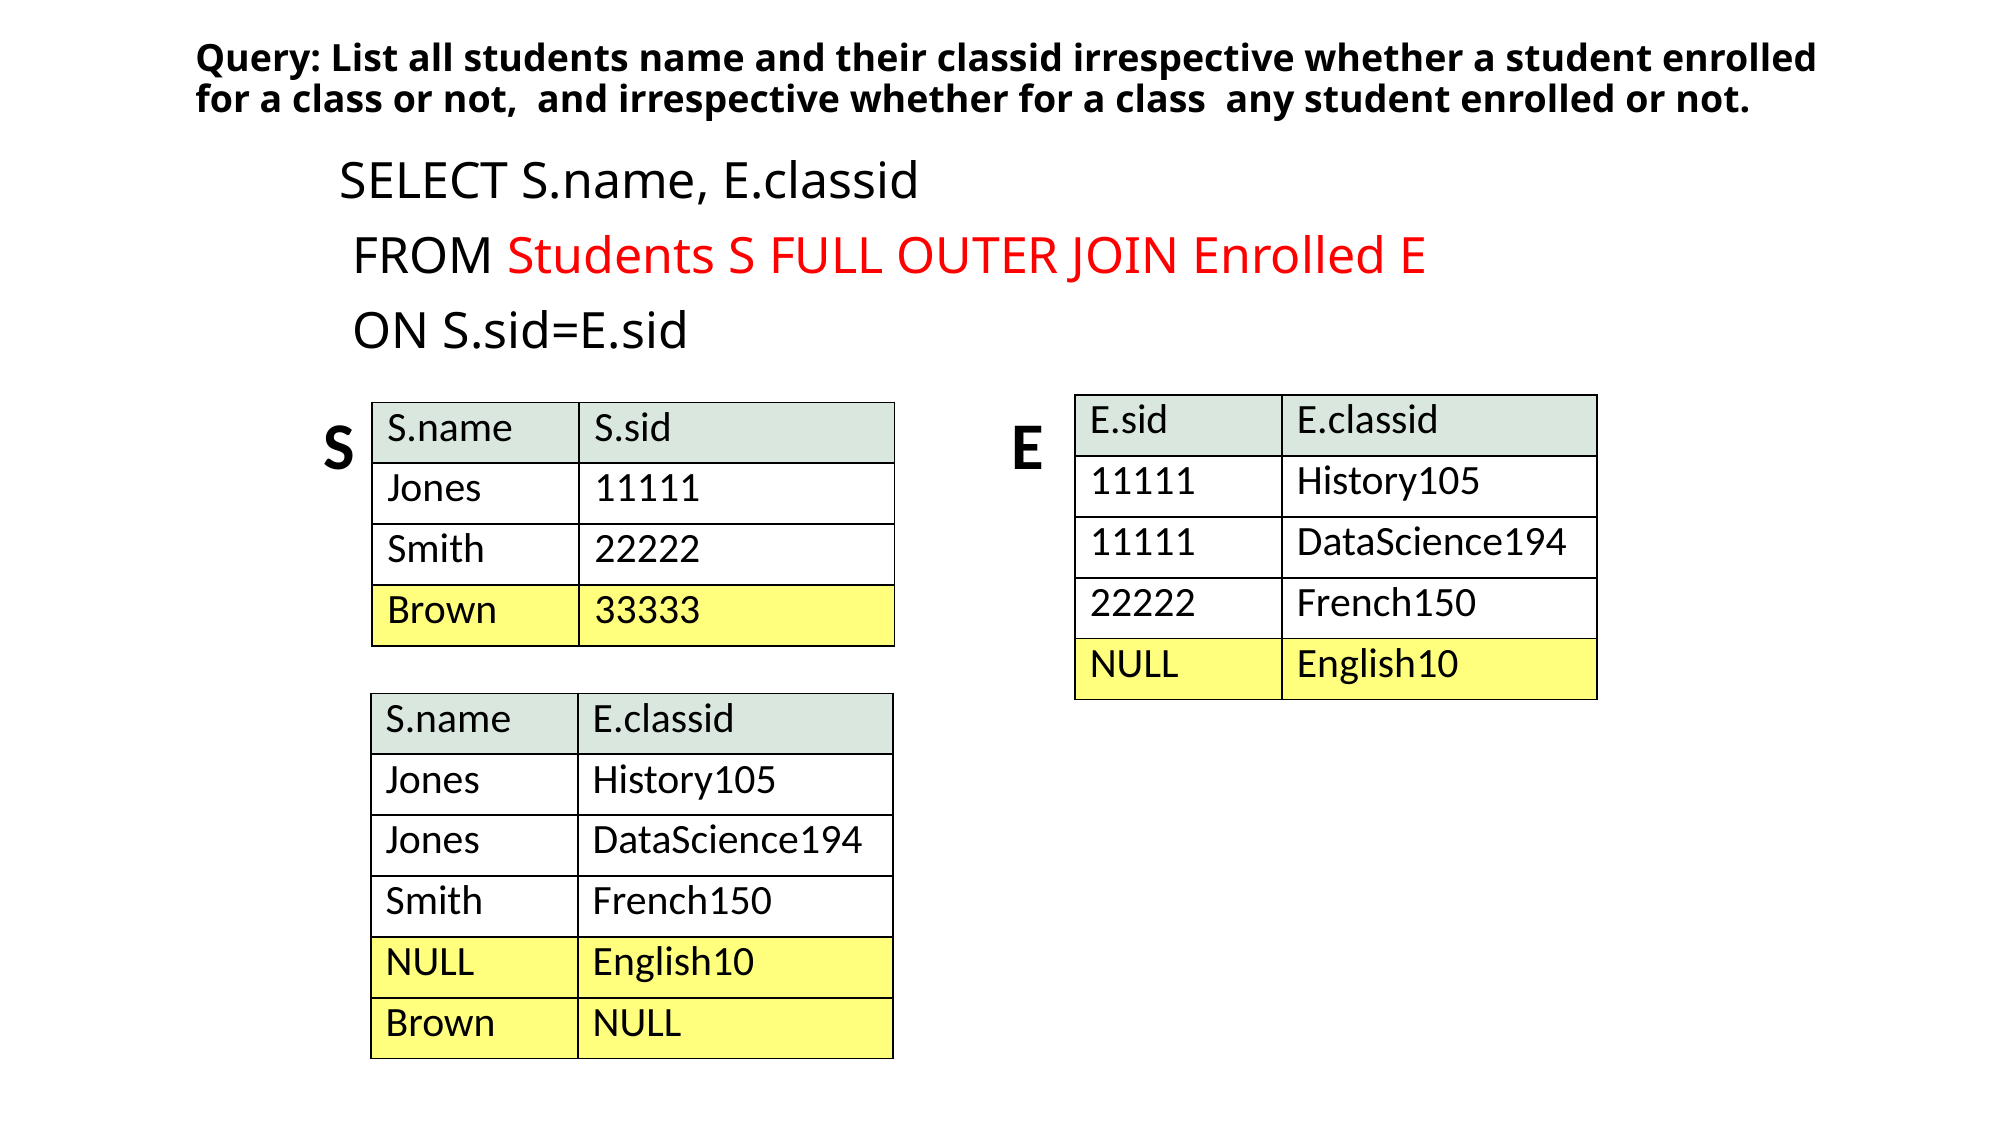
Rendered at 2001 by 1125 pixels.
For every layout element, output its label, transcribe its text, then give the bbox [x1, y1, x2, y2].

table_cell Jones [372, 816, 577, 875]
table_header E.classid [1283, 396, 1596, 455]
table_cell French150 [579, 877, 892, 936]
table_cell DataScience194 [579, 816, 892, 875]
table_cell NULL [1076, 639, 1281, 699]
table_cell 33333 [580, 586, 894, 645]
table_cell 11111 [1076, 518, 1281, 577]
table_cell English10 [579, 938, 892, 997]
table_cell 11111 [1076, 457, 1281, 516]
table_cell Smith [372, 877, 577, 936]
table_cell NULL [372, 938, 577, 997]
table_cell English10 [1283, 639, 1596, 699]
table_cell History105 [579, 755, 892, 814]
table_cell Jones [373, 464, 578, 523]
title Query: List all students name and their classid irrespective whether a student enrolled for a class or not, and irrespective whether for a class any student enrolled or not. [180, 11, 1837, 149]
table_header E.classid [579, 694, 892, 753]
table_header S.sid [580, 403, 894, 462]
table_cell 11111 [580, 464, 894, 523]
table_cell 22222 [1076, 579, 1281, 638]
list SELECT S.name, E.classid FROM Students S FULL OUTER JOIN Enrolled E ON S.sid=E.sid [324, 148, 1703, 1078]
table_cell Brown [372, 999, 577, 1058]
table_cell Brown [373, 586, 578, 645]
table_cell Jones [372, 755, 577, 814]
table_header S.name [373, 403, 578, 462]
table_cell Smith [373, 525, 578, 584]
text_box S [309, 395, 371, 490]
table_cell DataScience194 [1283, 518, 1596, 577]
table_cell French150 [1283, 579, 1596, 638]
table_cell 22222 [580, 525, 894, 584]
table_header S.name [372, 694, 577, 753]
table_cell NULL [579, 999, 892, 1058]
table_cell History105 [1283, 457, 1596, 516]
text_box E [996, 395, 1060, 490]
table_header E.sid [1076, 396, 1281, 455]
